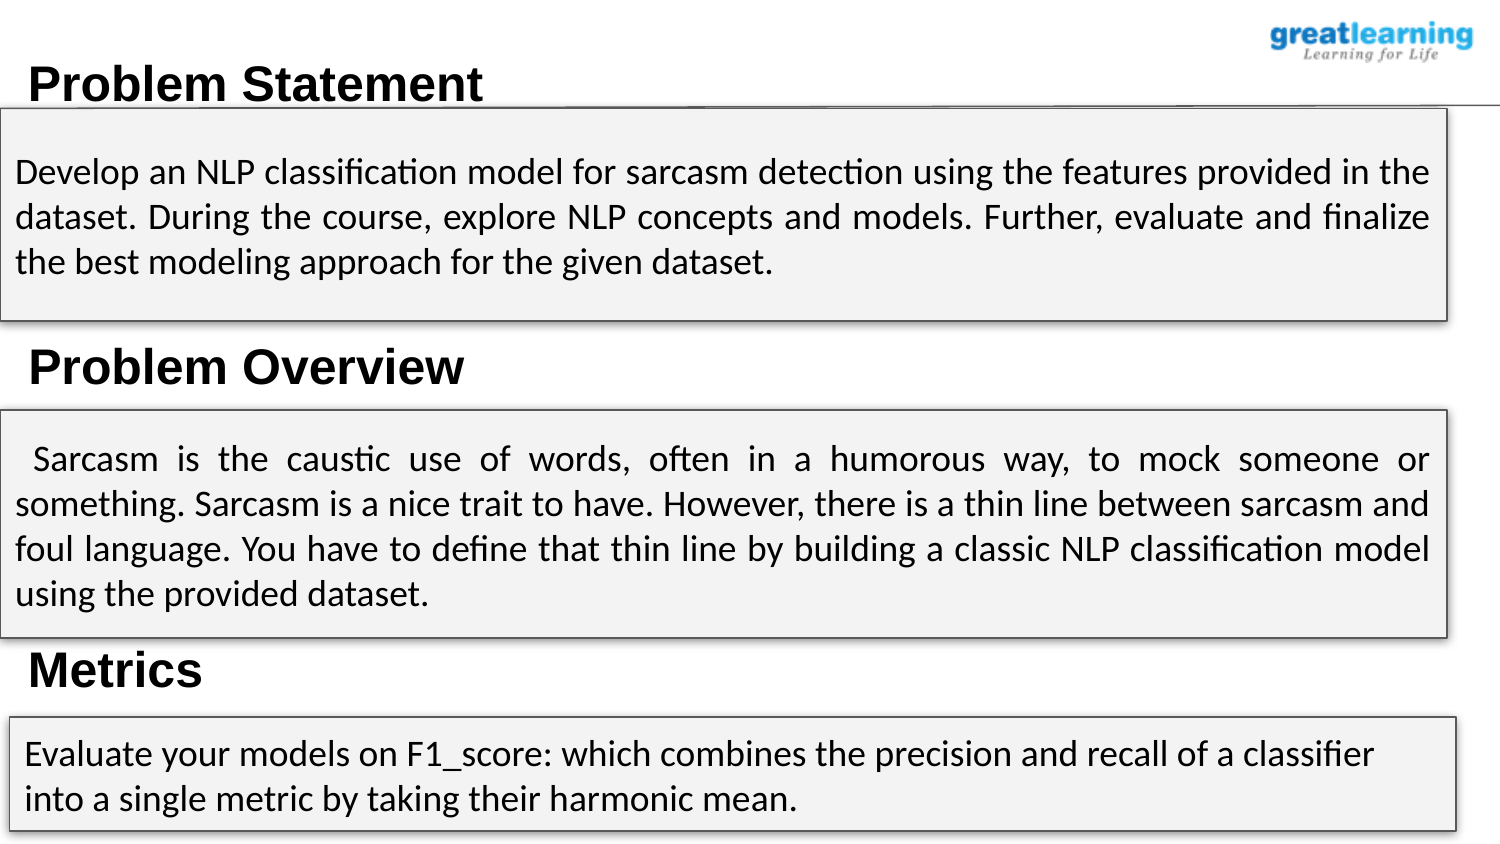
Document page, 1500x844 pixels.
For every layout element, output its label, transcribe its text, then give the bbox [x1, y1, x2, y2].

text_box Evaluate your models on F1_score: which combines the precision and recall of a classifier into a single metric by taking their harmonic mean. [9, 717, 1456, 832]
text_box Develop an NLP classification model for sarcasm detection using the features provided in the dataset. During the course, explore NLP concepts and models. Further, evaluate and finalize the best modeling approach for the given dataset. [0, 117, 1447, 321]
picture [1270, 20, 1474, 63]
text_box Problem Statement [0, 56, 596, 104]
text_box Metrics [0, 642, 596, 693]
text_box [0, 105, 1500, 109]
text_box Problem Overview [0, 339, 596, 390]
text_box Sarcasm is the caustic use of words, often in a humorous way, to mock someone or something. Sarcasm is a nice trait to have. However, there is a thin line between sarcasm and foul language. You have to define that thin line by building a classic NLP classification model using the provided dataset. [0, 410, 1447, 638]
